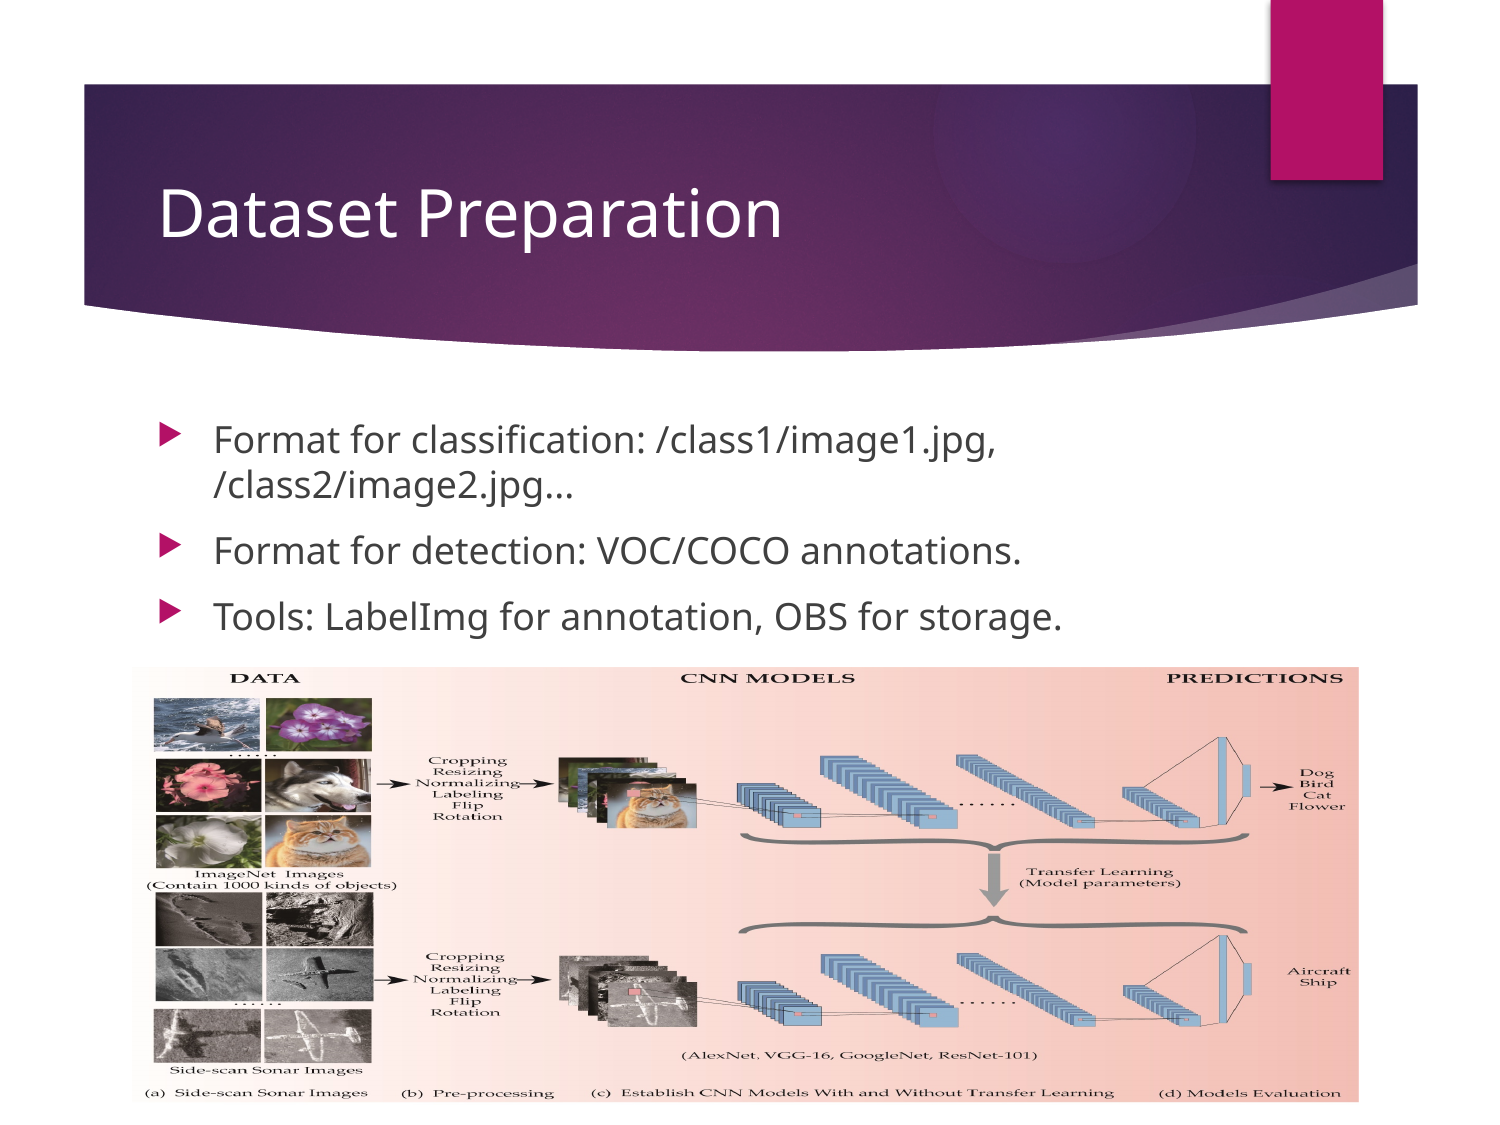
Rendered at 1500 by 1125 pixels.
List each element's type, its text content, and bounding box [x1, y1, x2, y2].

list Format for classification: /class1/image1.jpg, /class2/image2.jpg... Format for detection: VOC/COCO annotations. Tools: LabelImg for annotation, OBS for storage. [141, 408, 1183, 665]
title Dataset Preparation [142, 152, 1183, 269]
picture [132, 667, 1359, 1105]
